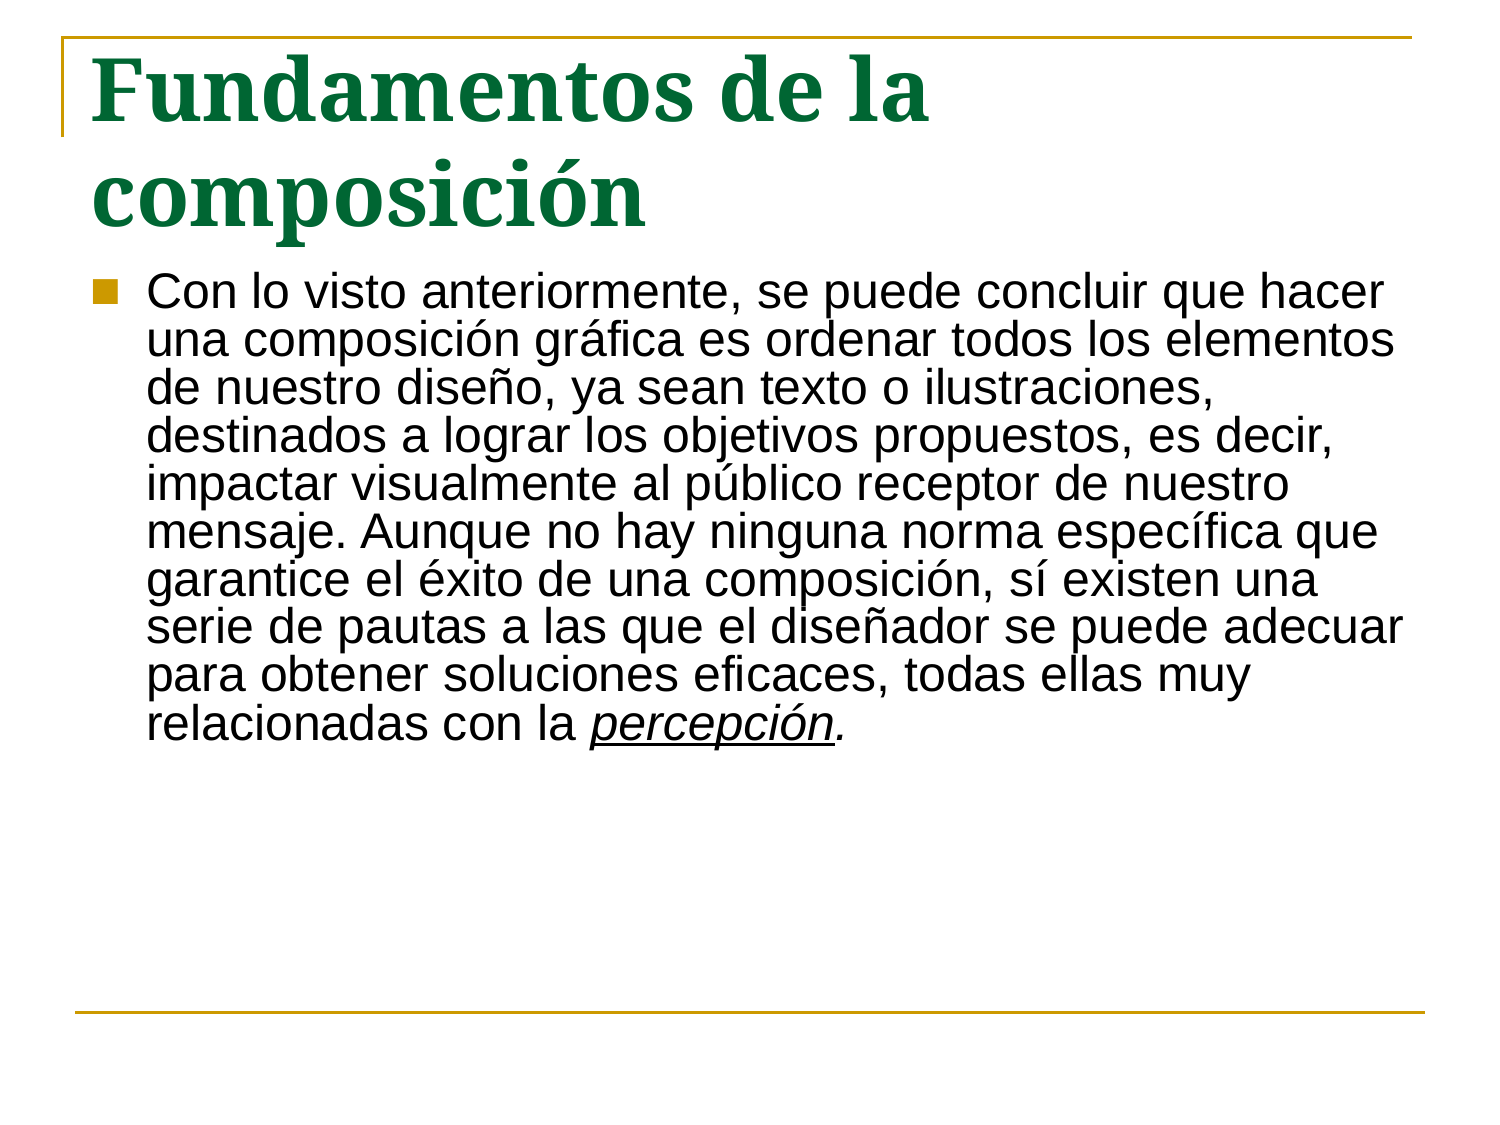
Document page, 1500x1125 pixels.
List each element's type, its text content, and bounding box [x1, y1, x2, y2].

title Fundamentos de la composición [75, 45, 1425, 233]
list Con lo visto anteriormente, se puede concluir que hacer una composición gráfica es ordenar todos los elementos de nuestro diseño, ya sean texto o ilustraciones, destinados a lograr los objetivos propuestos, es decir, impactar visualmente al público receptor de nuestro mensaje. Aunque no hay ninguna norma específica que garantice el éxito de una composición, sí existen una serie de pautas a las que el diseñador se puede adecuar para obtener soluciones eficaces, todas ellas muy relacionadas con la percepción. [75, 262, 1425, 1006]
